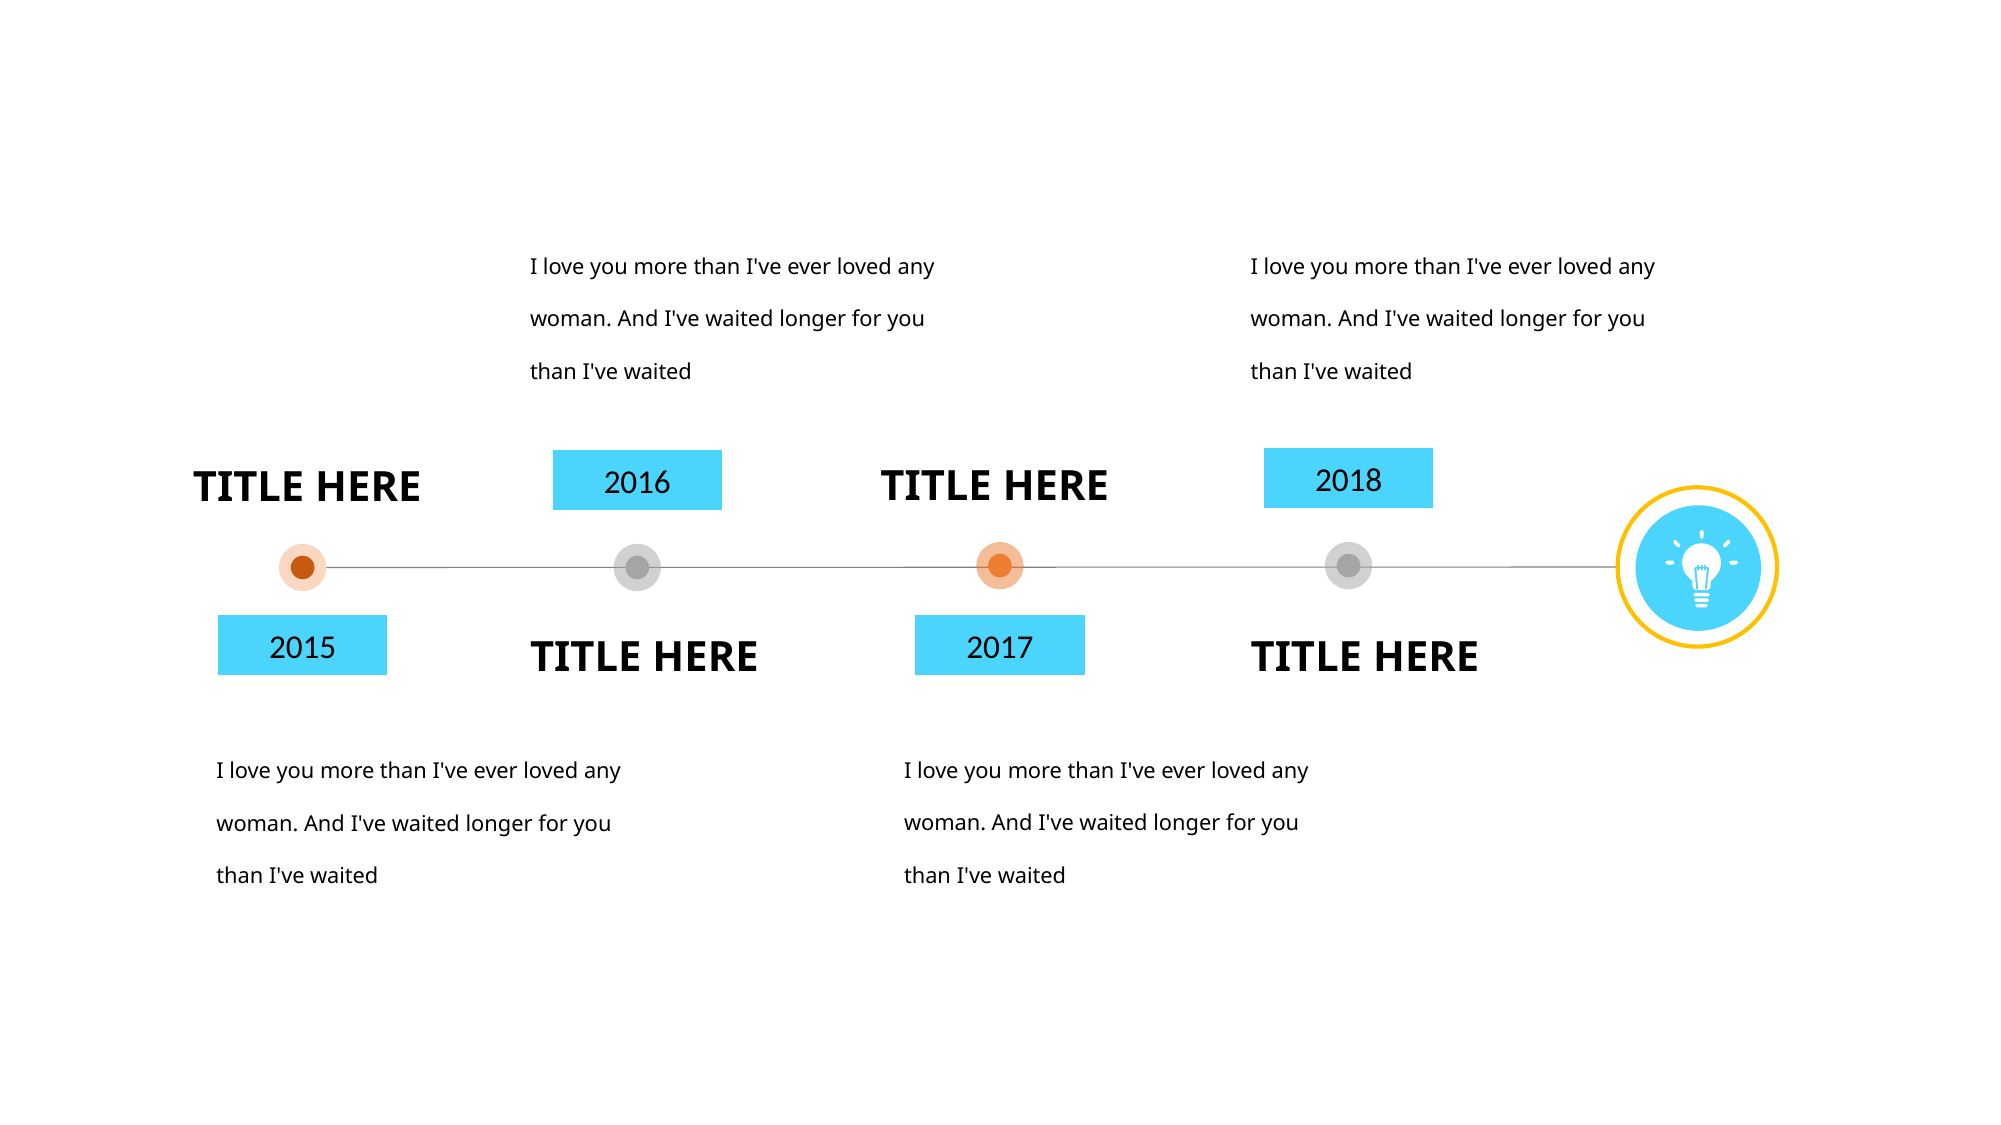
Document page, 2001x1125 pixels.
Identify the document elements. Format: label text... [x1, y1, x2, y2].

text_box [1264, 448, 1433, 590]
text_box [915, 541, 1085, 675]
text_box TITLE HERE [178, 427, 439, 517]
text_box I love you more than I've ever loved any woman. And I've waited longer for you than I've waited [889, 722, 1337, 895]
text_box TITLE HERE [865, 426, 1126, 517]
text_box TITLE HERE [515, 597, 776, 687]
text_box I love you more than I've ever loved any woman. And I've waited longer for you than I've waited [1235, 218, 1684, 392]
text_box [218, 543, 387, 675]
text_box TITLE HERE [1235, 597, 1497, 687]
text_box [553, 450, 722, 592]
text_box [1617, 487, 1778, 647]
text_box I love you more than I've ever loved any woman. And I've waited longer for you than I've waited [201, 723, 650, 896]
text_box I love you more than I've ever loved any woman. And I've waited longer for you than I've waited [515, 218, 963, 392]
